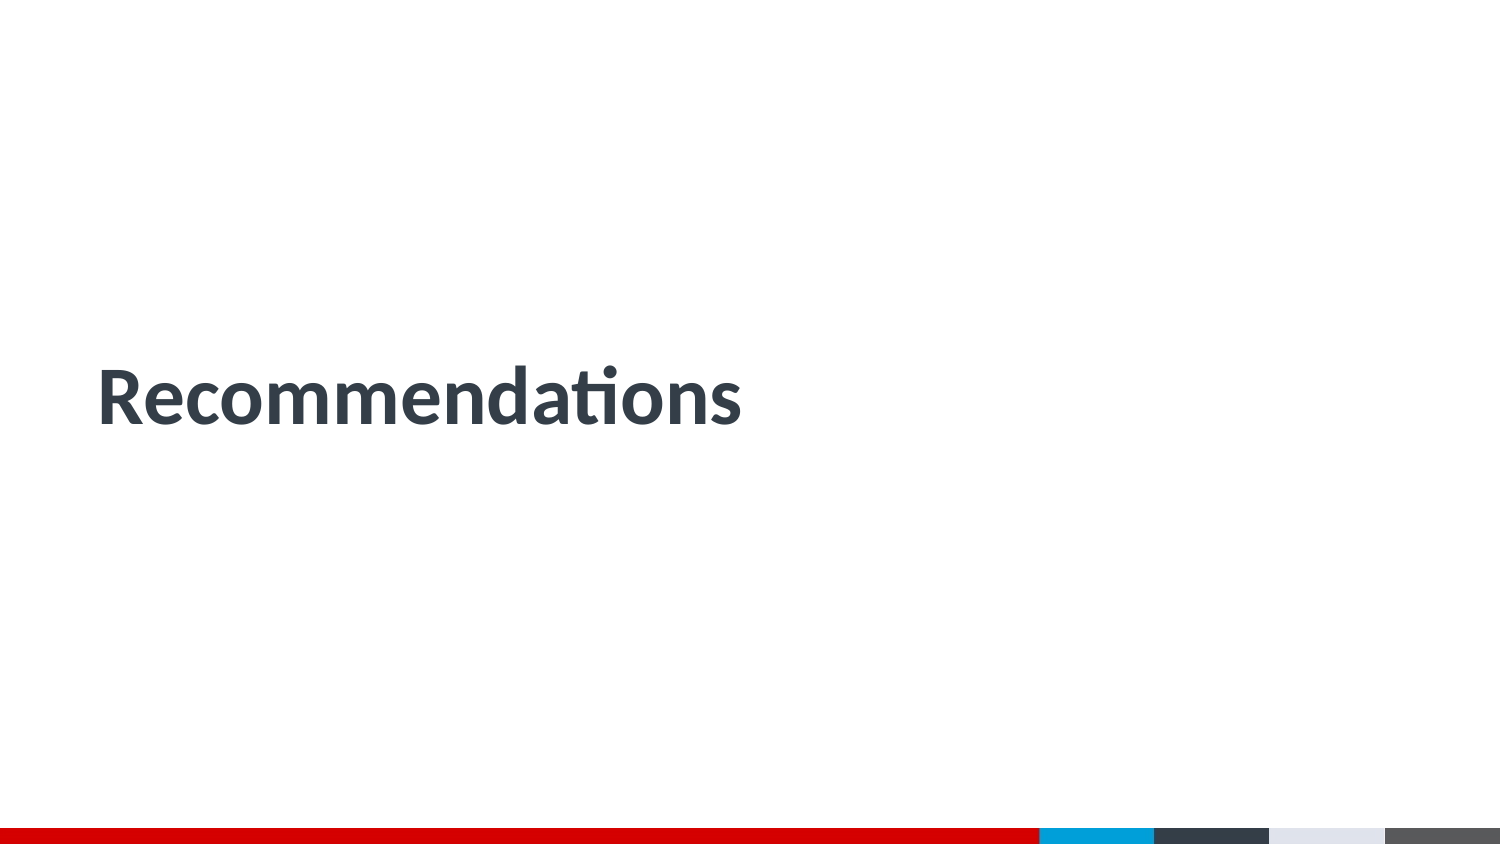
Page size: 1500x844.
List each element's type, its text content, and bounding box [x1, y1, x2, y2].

picture [0, 828, 1040, 844]
title Recommendations [82, 307, 1433, 449]
picture [1154, 828, 1500, 844]
